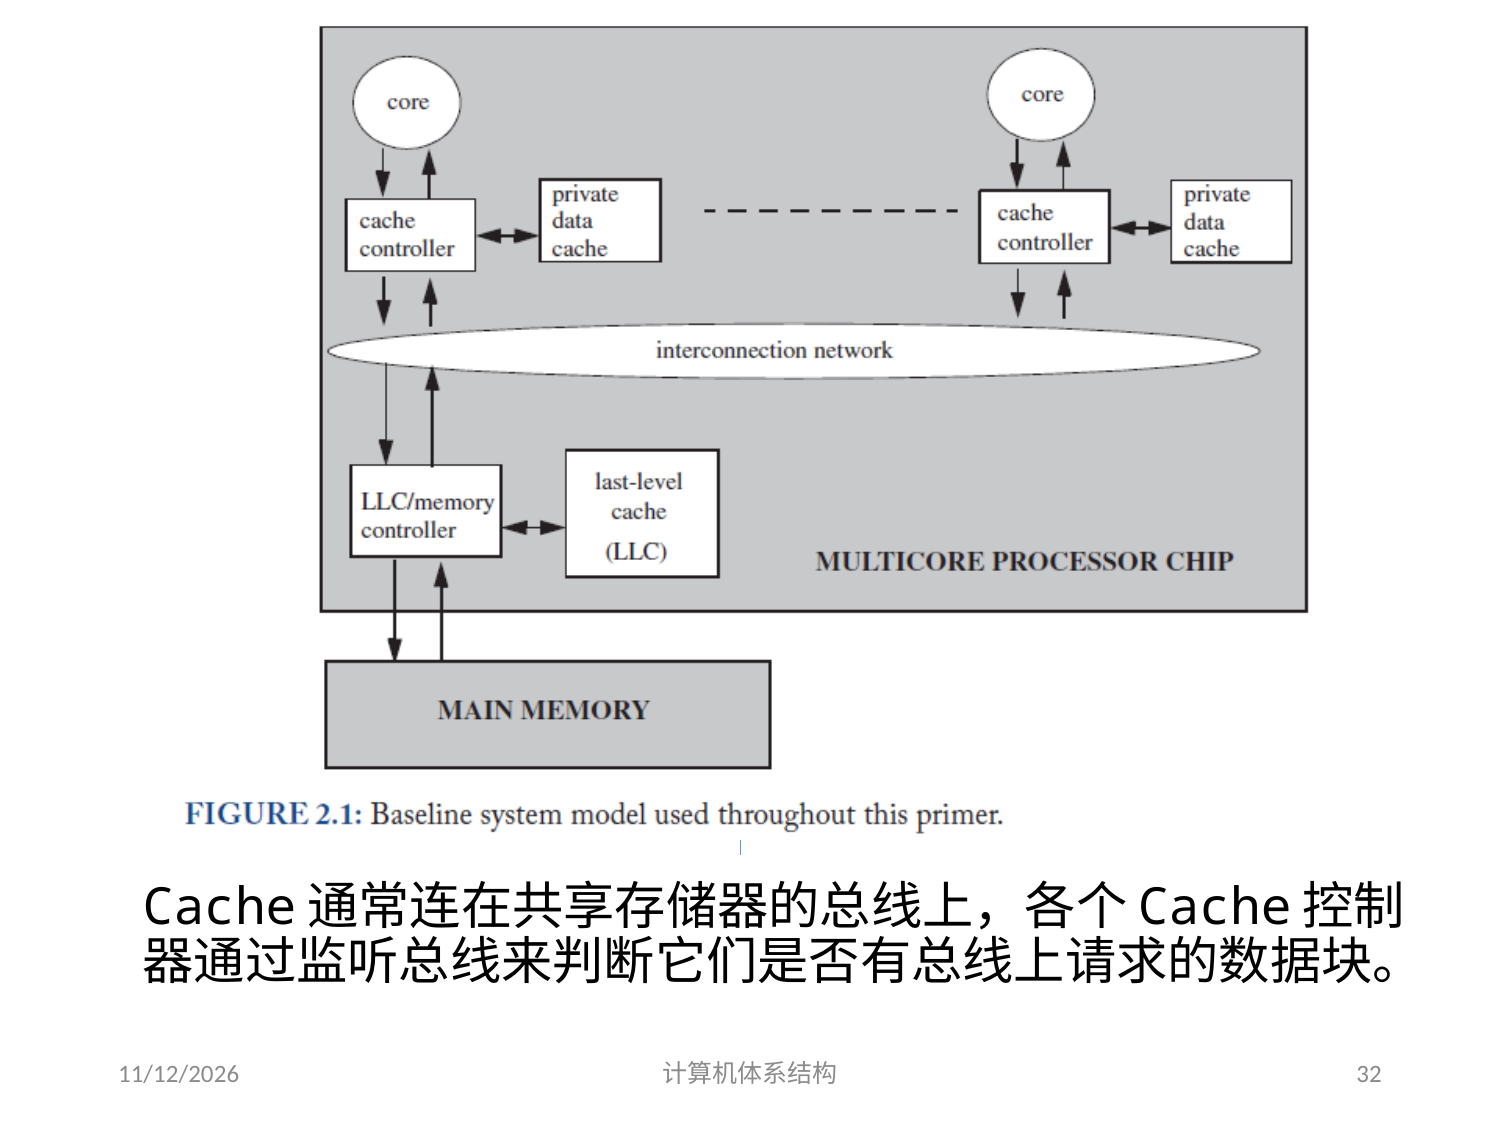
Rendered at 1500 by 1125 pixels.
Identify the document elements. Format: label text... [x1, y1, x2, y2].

list Cache通常连在共享存储器的总线上，各个Cache控制器通过监听总线来判断它们是否有总线上请求的数据块。 [127, 872, 1432, 1003]
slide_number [103, 1042, 441, 1103]
slide_number 32 [1059, 1042, 1397, 1103]
footer 计算机体系结构 [496, 1042, 1004, 1103]
picture [176, 14, 1313, 840]
